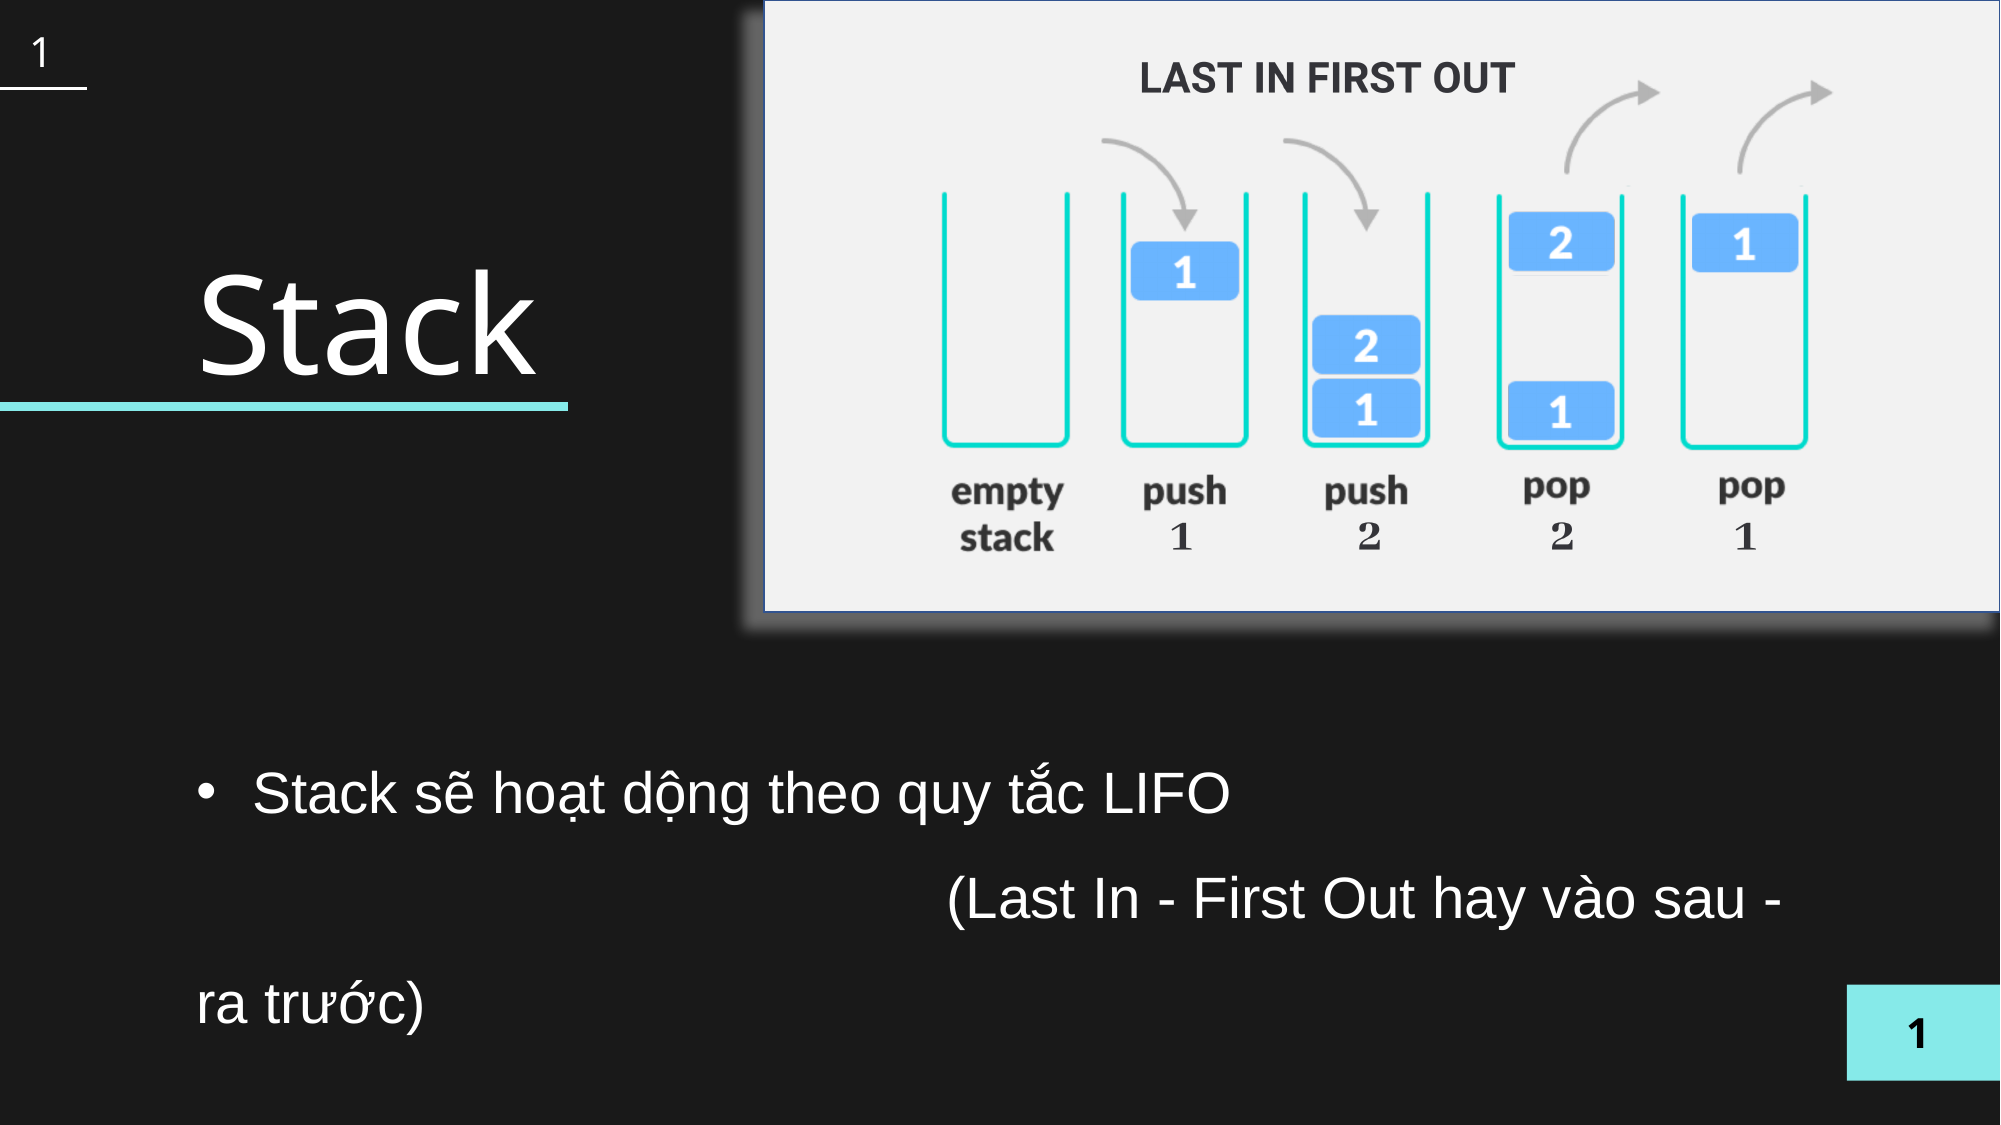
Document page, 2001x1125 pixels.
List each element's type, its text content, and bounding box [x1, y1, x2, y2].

text_box Stack sẽ hoạt dộng theo quy tắc LIFO (Last In - First Out hay vào sau - ra trước) [181, 713, 1847, 1043]
text_box 1 [14, 18, 78, 83]
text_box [1846, 984, 2000, 1081]
text_box Stack [181, 229, 671, 410]
picture [764, 0, 2000, 669]
